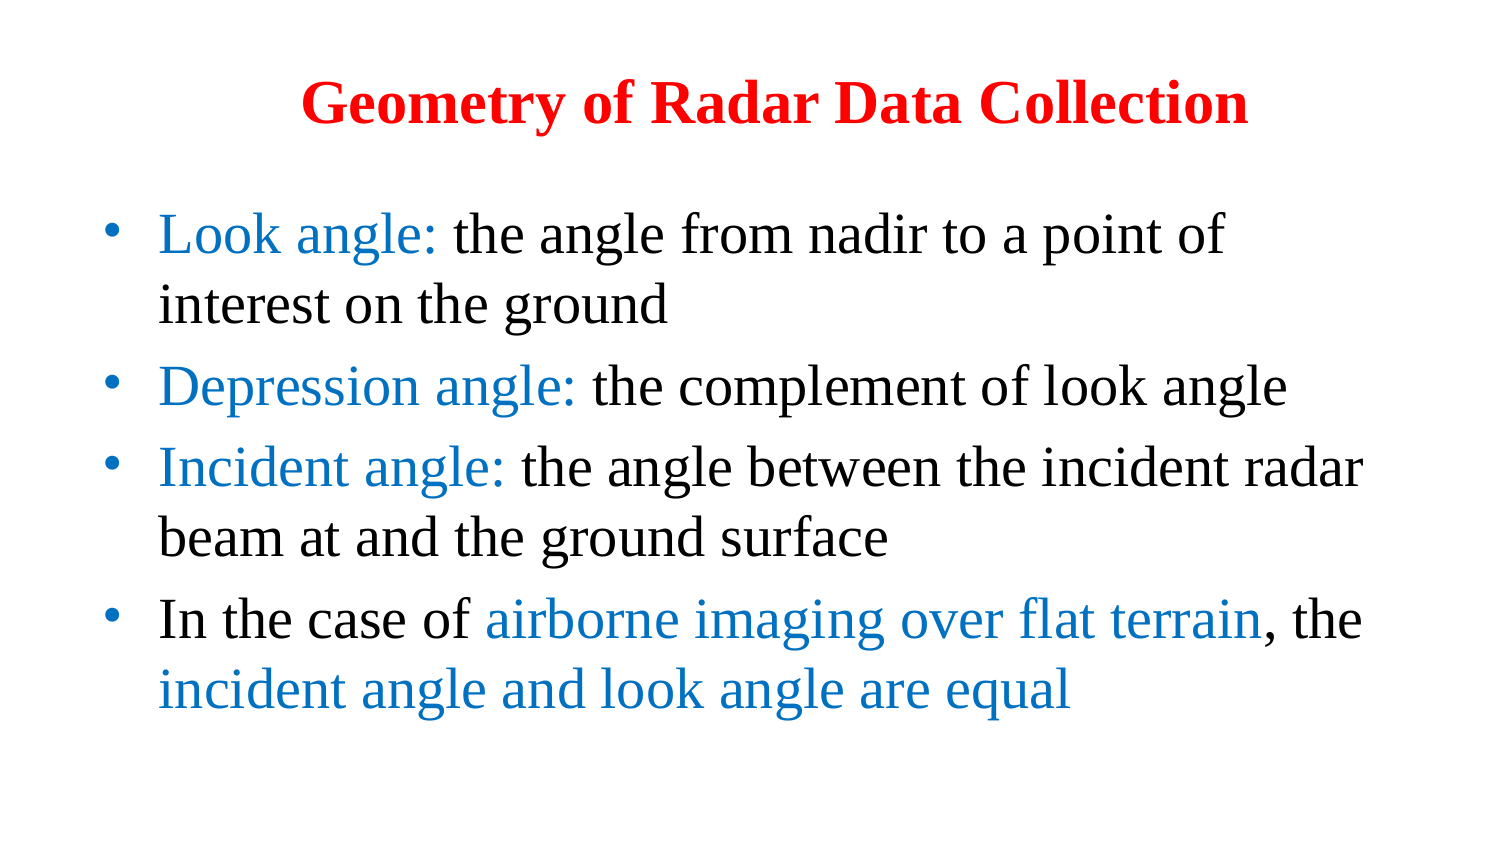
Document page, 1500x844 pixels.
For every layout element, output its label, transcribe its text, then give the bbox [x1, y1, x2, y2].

list Look angle: the angle from nadir to a point of interest on the ground Depression angle: the complement of look angle Incident angle: the angle between the incident radar beam at and the ground surface In the case of airborne imaging over flat terrain, the incident angle and look angle are equal [87, 187, 1425, 750]
title Geometry of Radar Data Collection [137, 28, 1413, 169]
